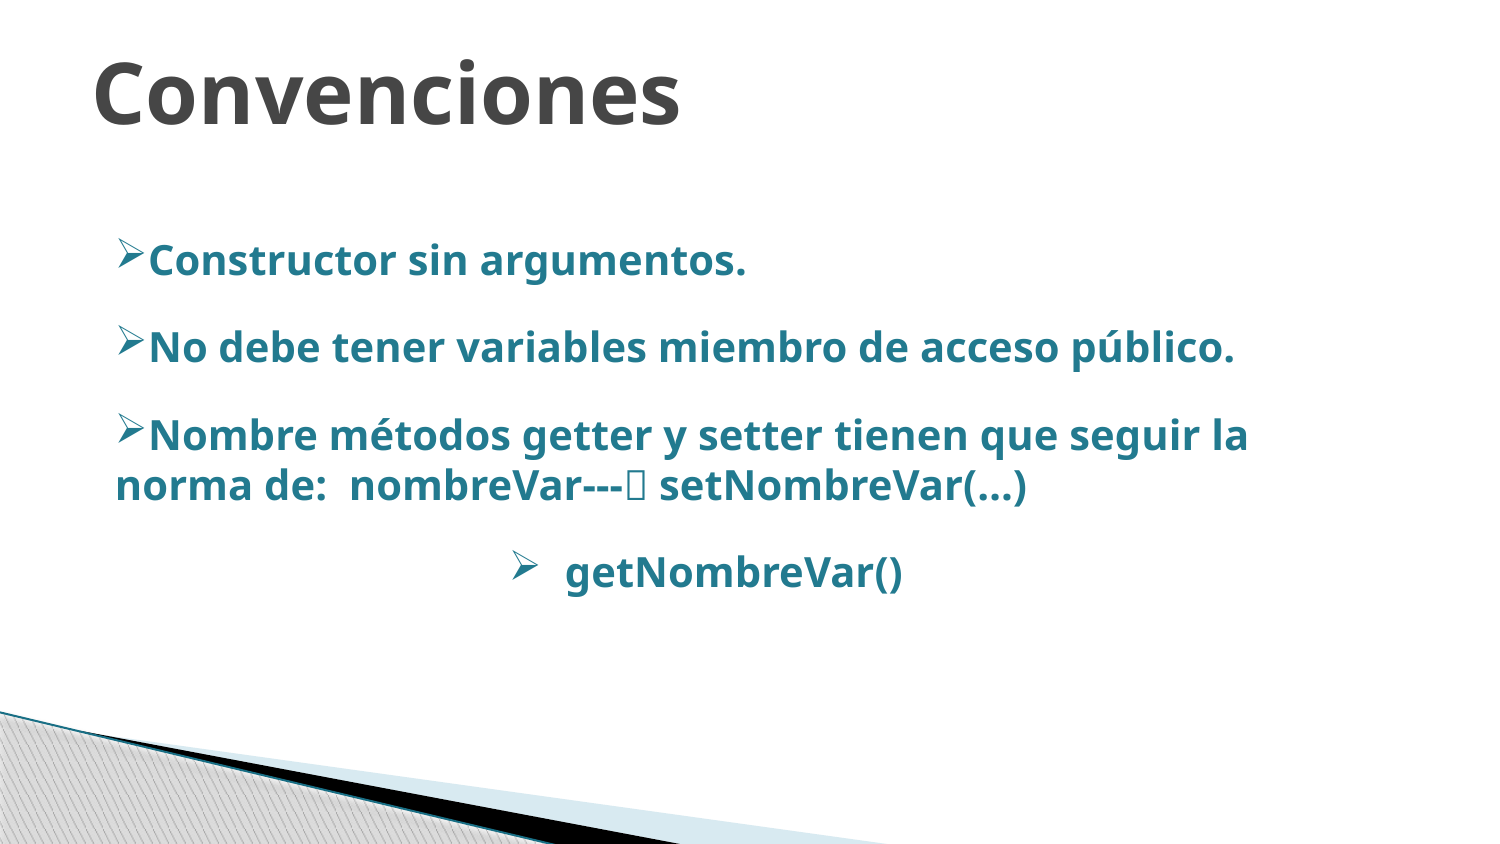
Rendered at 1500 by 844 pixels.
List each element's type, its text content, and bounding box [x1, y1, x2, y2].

text_box Convenciones [76, 32, 1436, 165]
text_box Constructor sin argumentos. No debe tener variables miembro de acceso público. Nombre métodos getter y setter tienen que seguir la norma de: nombreVar--- setNombreVar(…) getNombreVar() [100, 138, 1400, 765]
